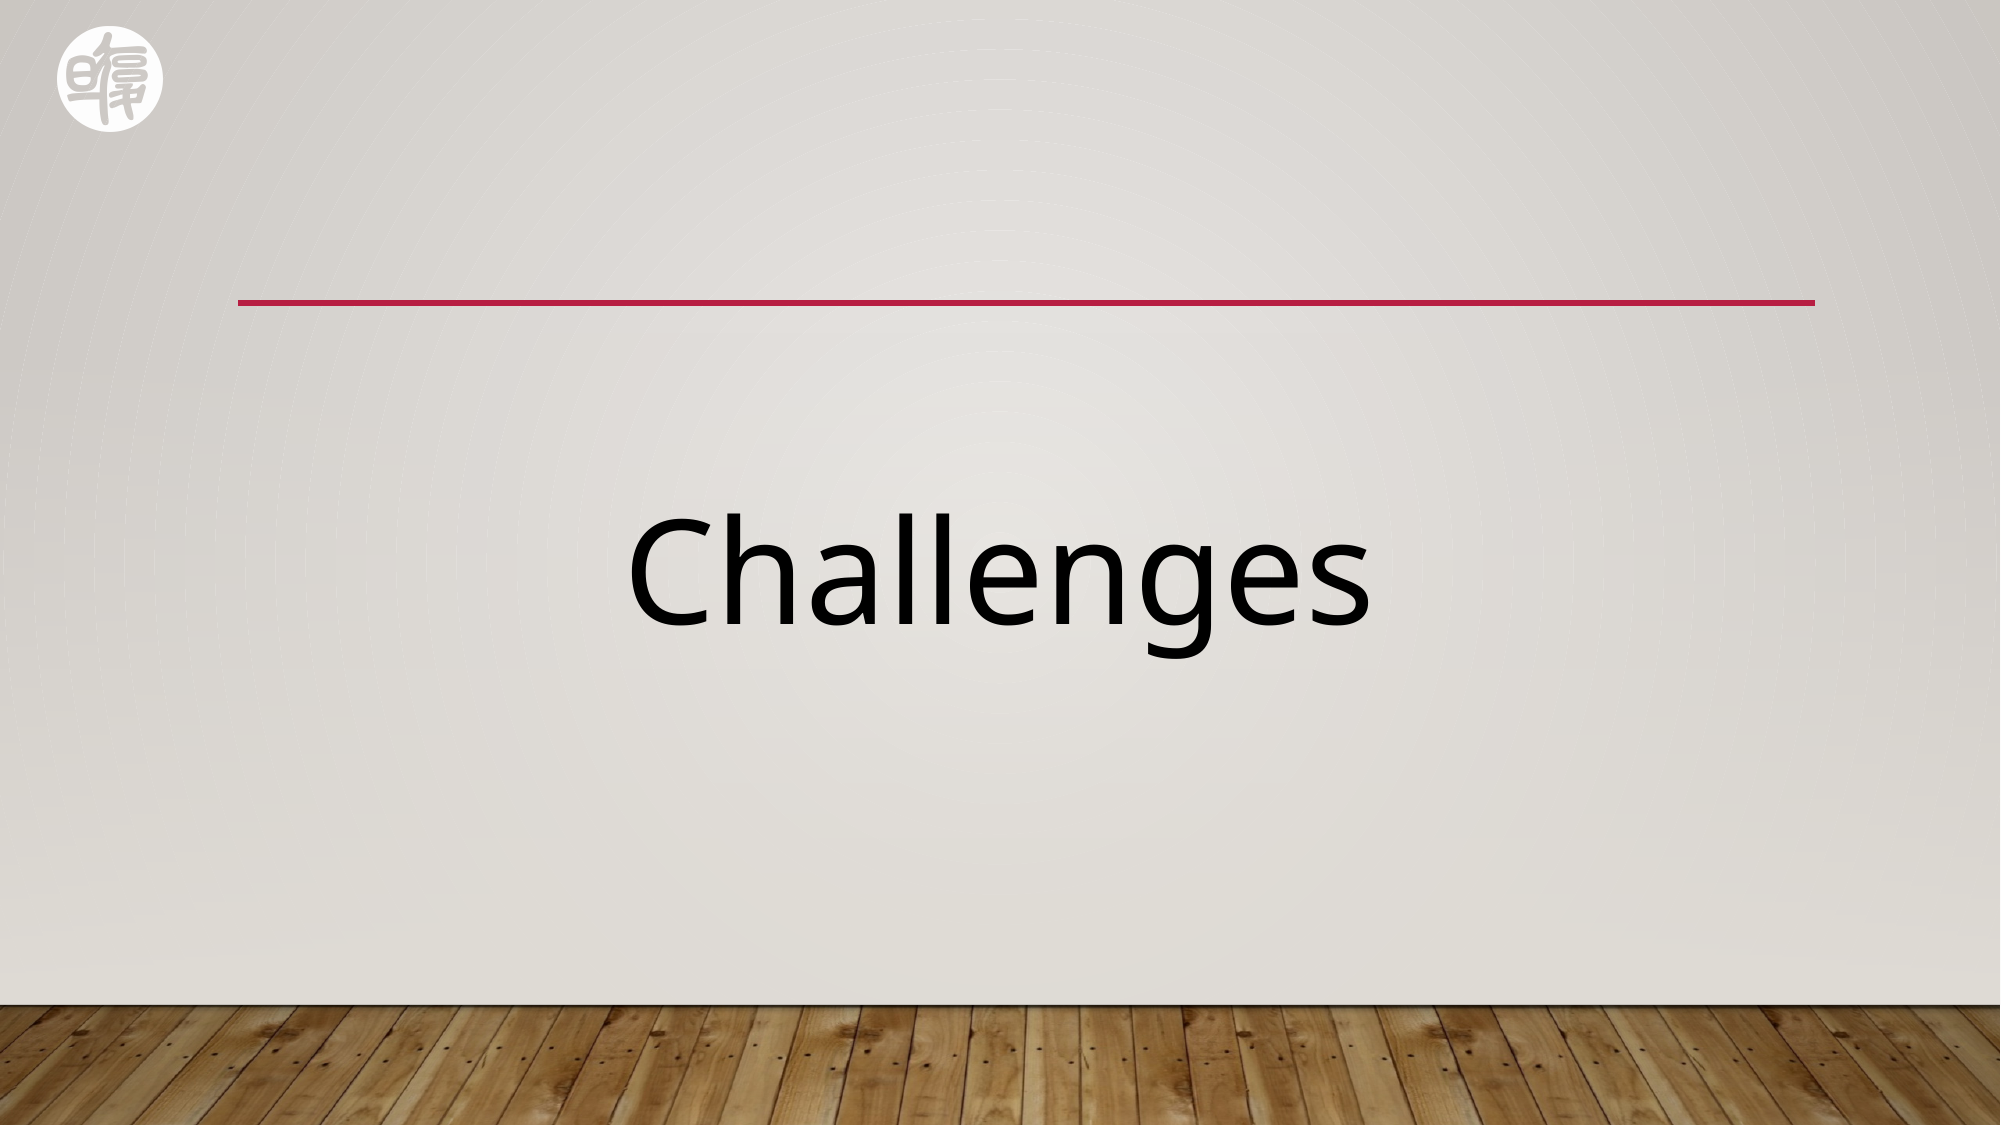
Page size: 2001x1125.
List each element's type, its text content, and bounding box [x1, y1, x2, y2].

picture [57, 26, 163, 133]
picture [0, 1005, 2000, 1125]
title Challenges [212, 491, 1788, 664]
